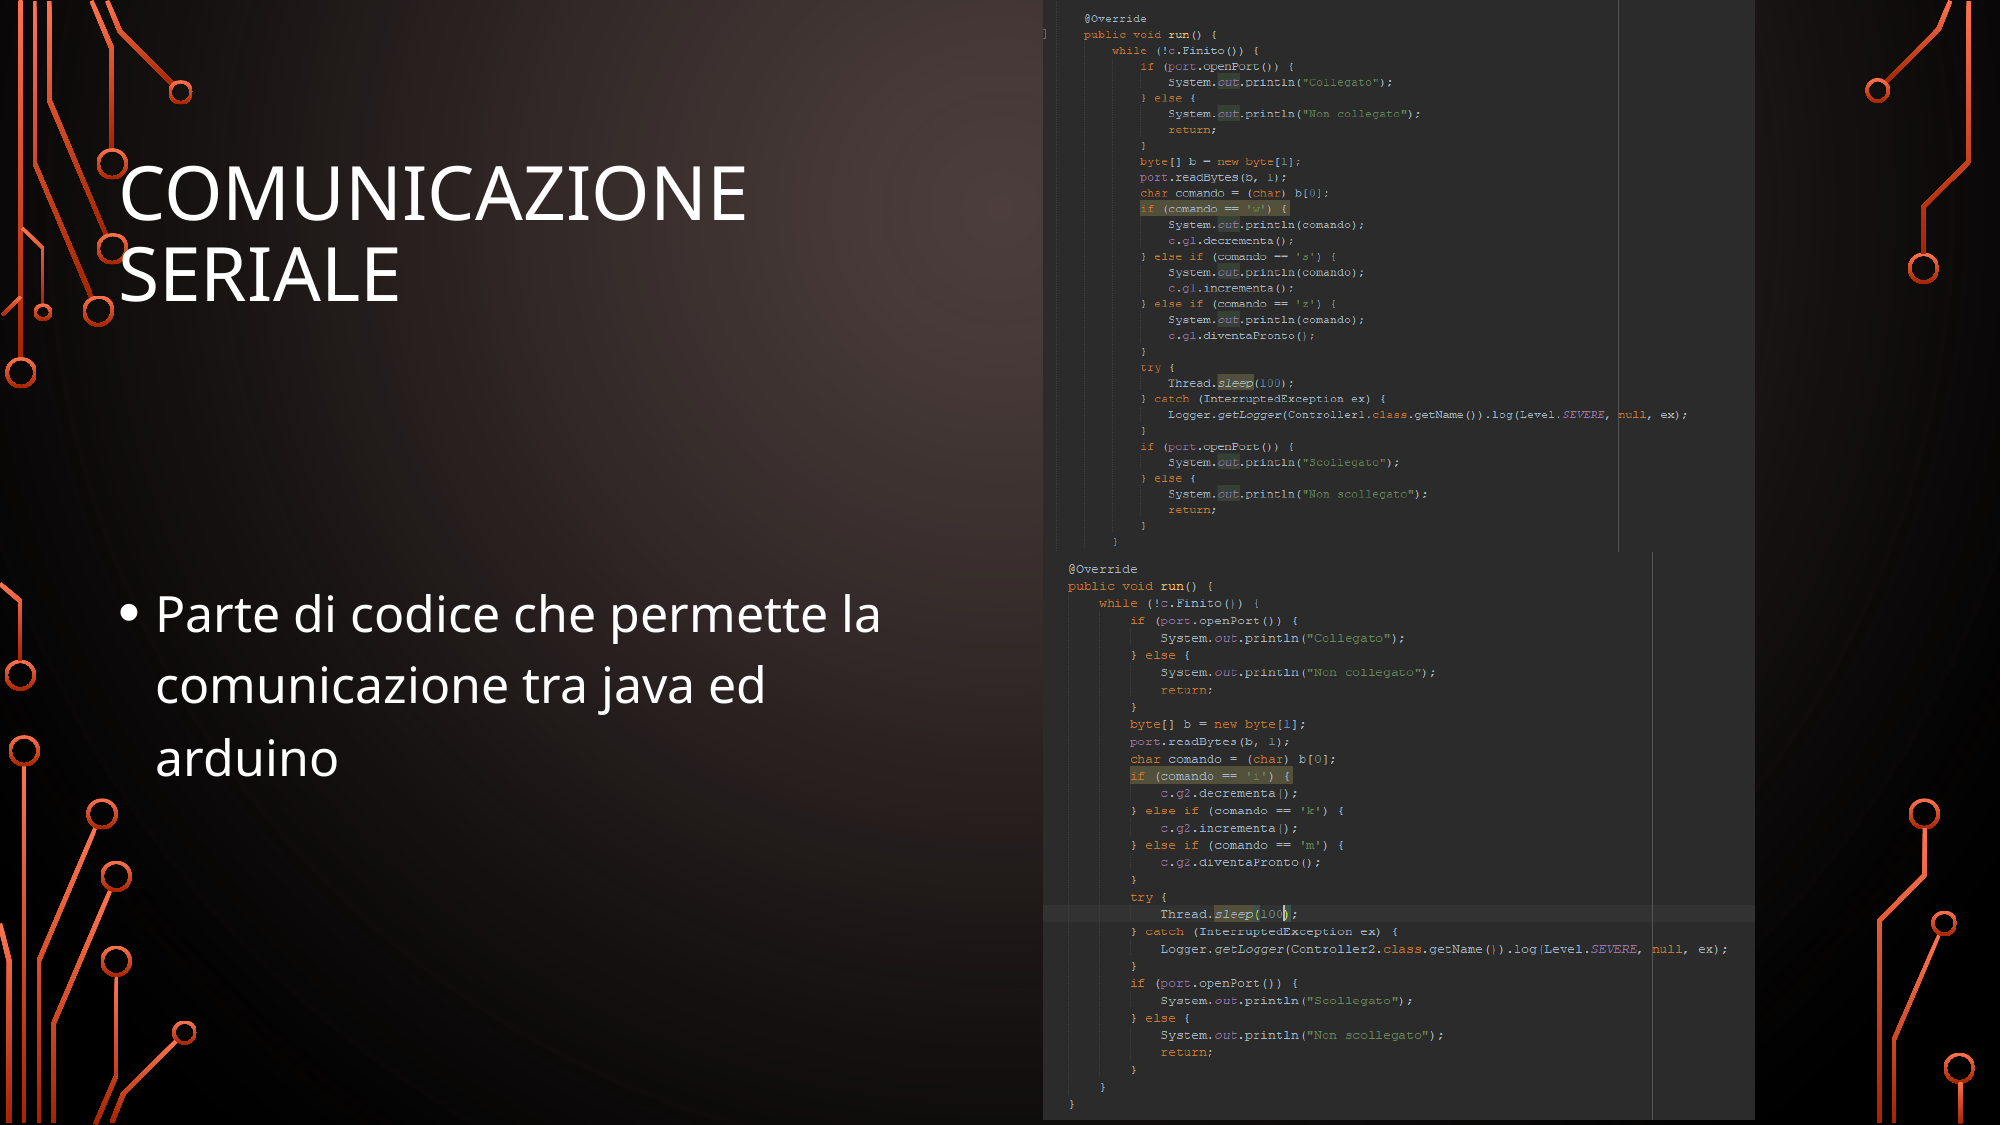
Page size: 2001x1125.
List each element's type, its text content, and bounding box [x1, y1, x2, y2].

picture [1043, 552, 1755, 1121]
title Comunicazione Seriale [103, 115, 1000, 358]
list Parte di codice che permette la comunicazione tra java ed arduino [103, 562, 957, 1125]
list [1043, 0, 1755, 552]
